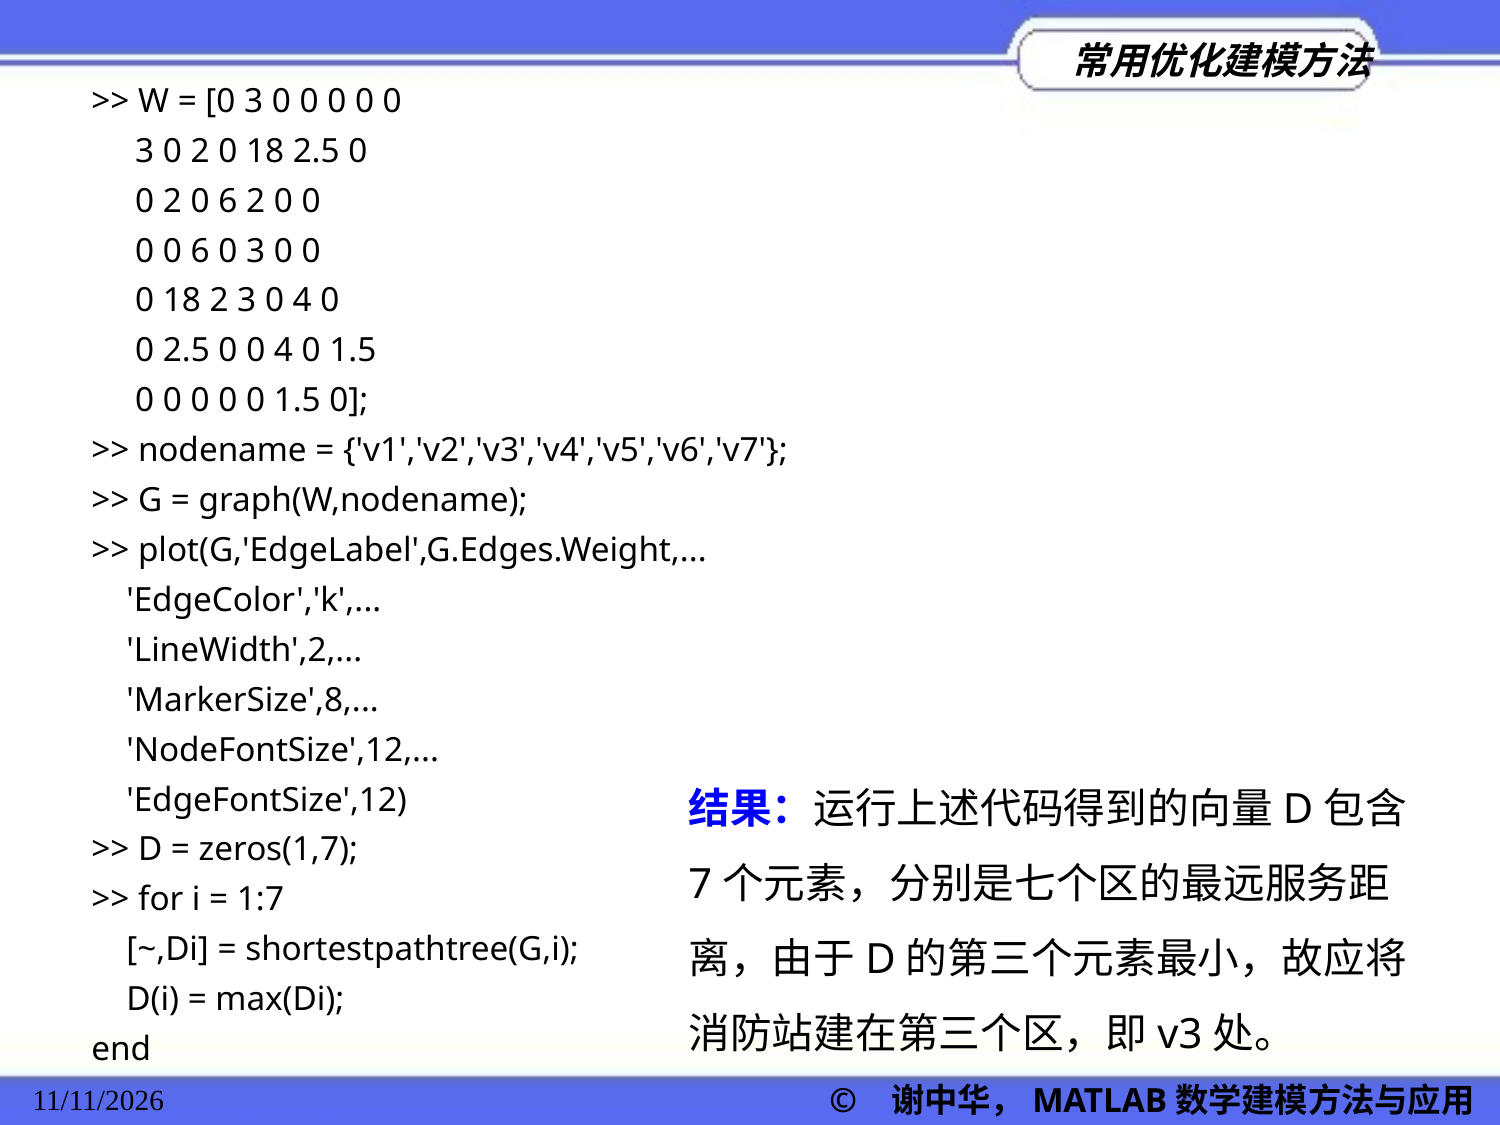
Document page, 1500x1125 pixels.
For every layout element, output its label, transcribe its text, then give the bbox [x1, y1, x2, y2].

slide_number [17, 1077, 356, 1120]
text_box >> W = [0 3 0 0 0 0 0 3 0 2 0 18 2.5 0 0 2 0 6 2 0 0 0 0 6 0 3 0 0 0 18 2 3 0 4 0 0 2.5 0 0 4 0 1.5 0 0 0 0 0 1.5 0]; >> nodename = {'v1','v2','v3','v4','v5','v6','v7'}; >> G = graph(W,nodename); >> plot(G,'EdgeLabel',G.Edges.Weight,... 'EdgeColor','k',... 'LineWidth',2,... 'MarkerSize',8,... 'NodeFontSize',12,... 'EdgeFontSize',12) >> D = zeros(1,7); >> for i = 1:7 [~,Di] = shortestpathtree(G,i); D(i) = max(Di); end [76, 61, 1353, 1075]
text_box 结果：运行上述代码得到的向量D包含7个元素，分别是七个区的最远服务距离，由于D的第三个元素最小，故应将消防站建在第三个区，即v3处。 [673, 749, 1424, 1065]
footer © 谢中华，MATLAB数学建模方法与应用 [809, 1078, 1495, 1120]
picture [0, 0, 1500, 1125]
